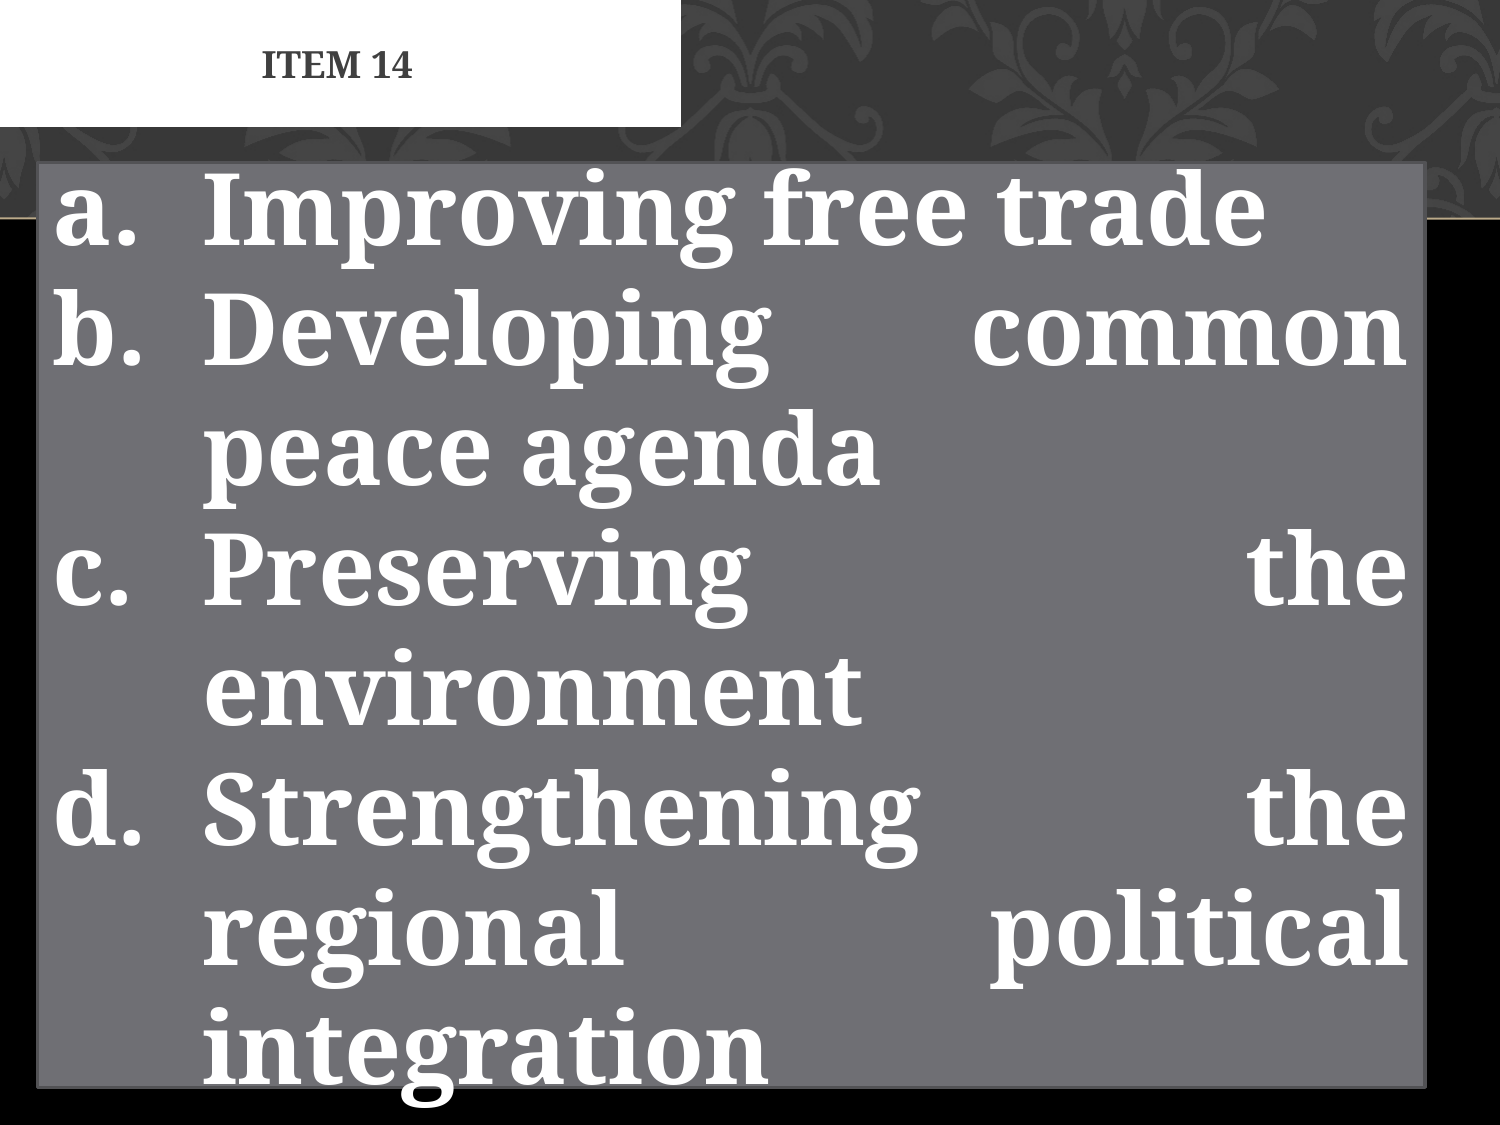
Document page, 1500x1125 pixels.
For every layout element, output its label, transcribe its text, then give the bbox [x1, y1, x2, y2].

text_box Improving free trade Developing common peace agenda Preserving the environment Strengthening the regional political integration [36, 161, 1427, 1089]
title Item 14 [0, 0, 681, 127]
